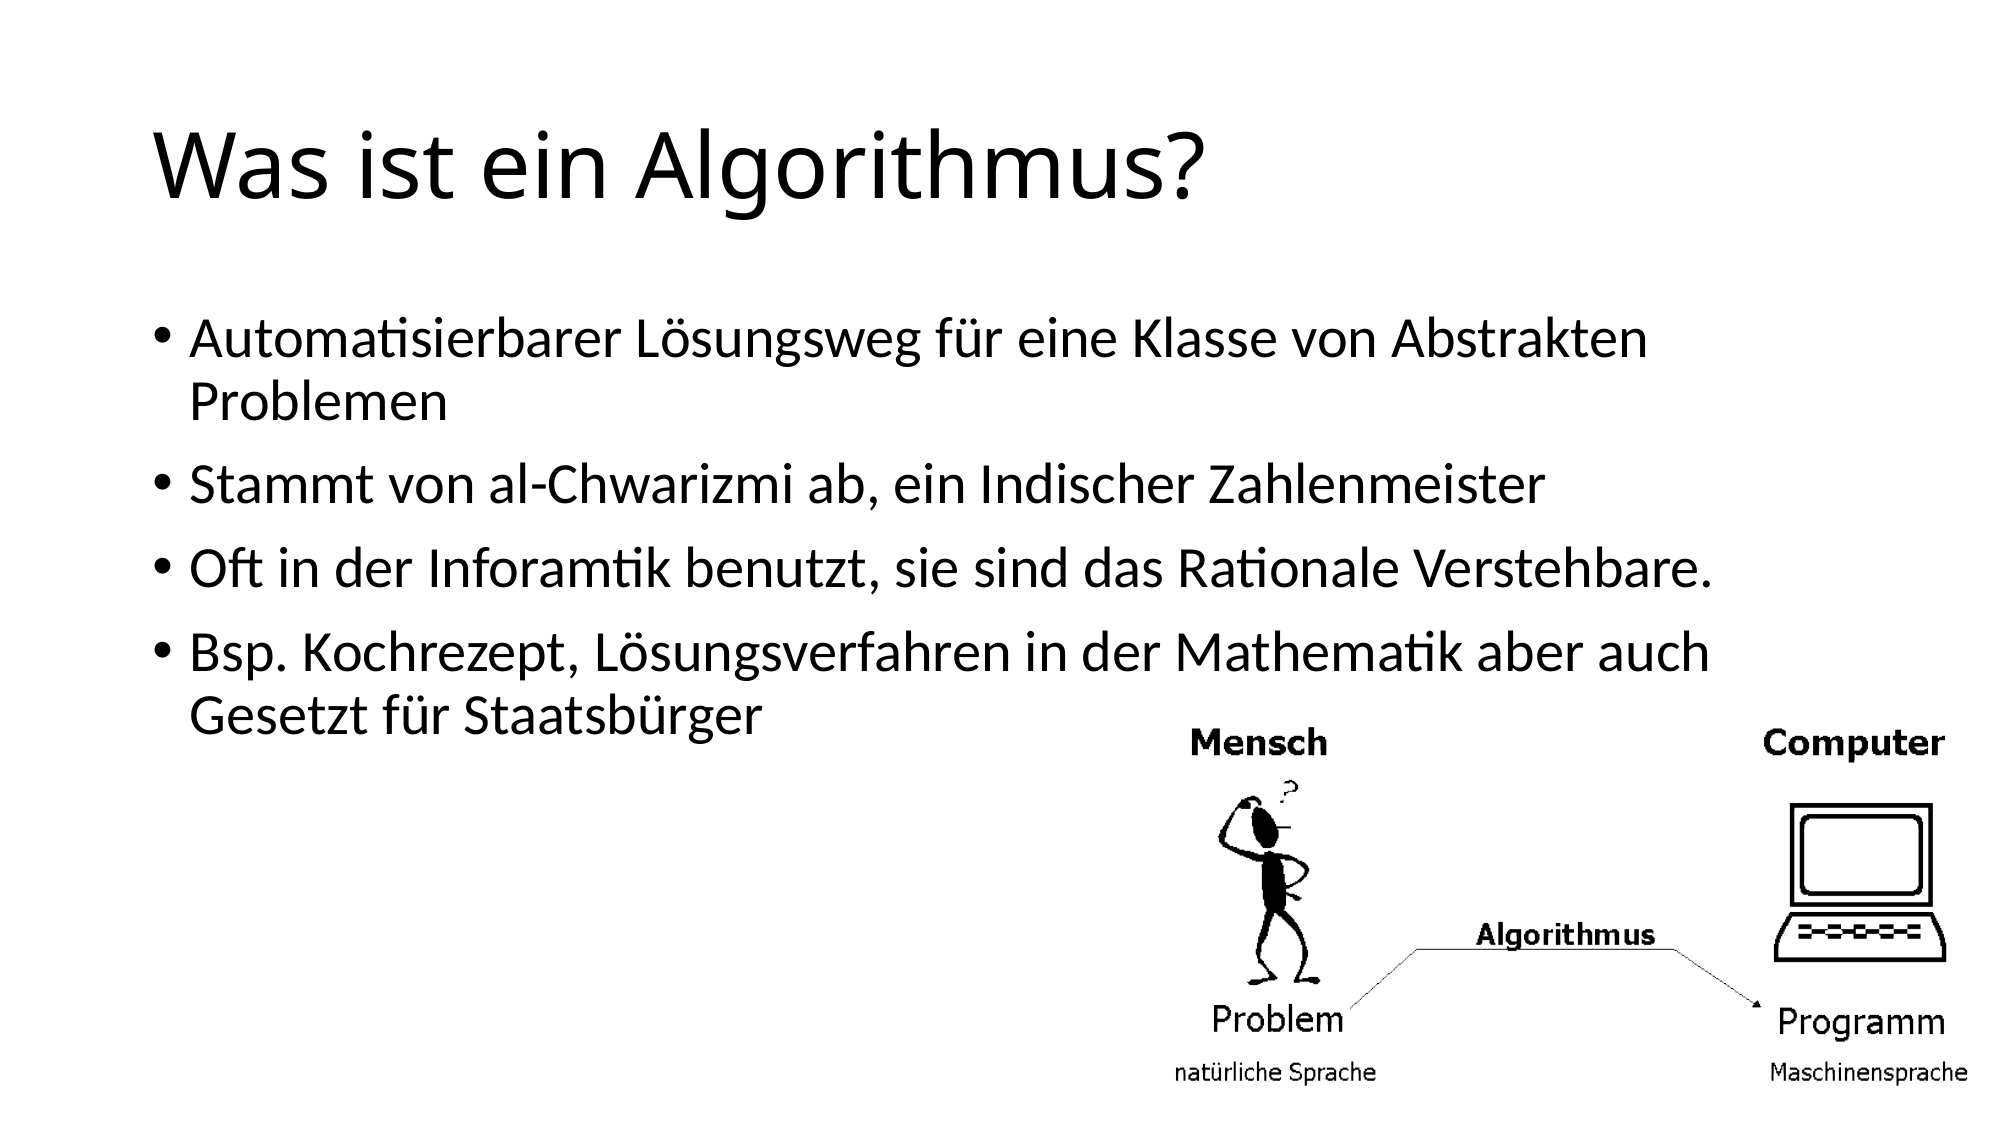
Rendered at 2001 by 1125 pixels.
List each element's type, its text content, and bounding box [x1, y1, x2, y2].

picture [1165, 721, 1976, 1125]
list Automatisierbarer Lösungsweg für eine Klasse von Abstrakten Problemen Stammt von al-Chwarizmi ab, ein Indischer Zahlenmeister Oft in der Inforamtik benutzt, sie sind das Rationale Verstehbare. Bsp. Kochrezept, Lösungsverfahren in der Mathematik aber auch Gesetzt für Staatsbürger [137, 299, 1863, 1014]
title Was ist ein Algorithmus? [137, 59, 1863, 278]
